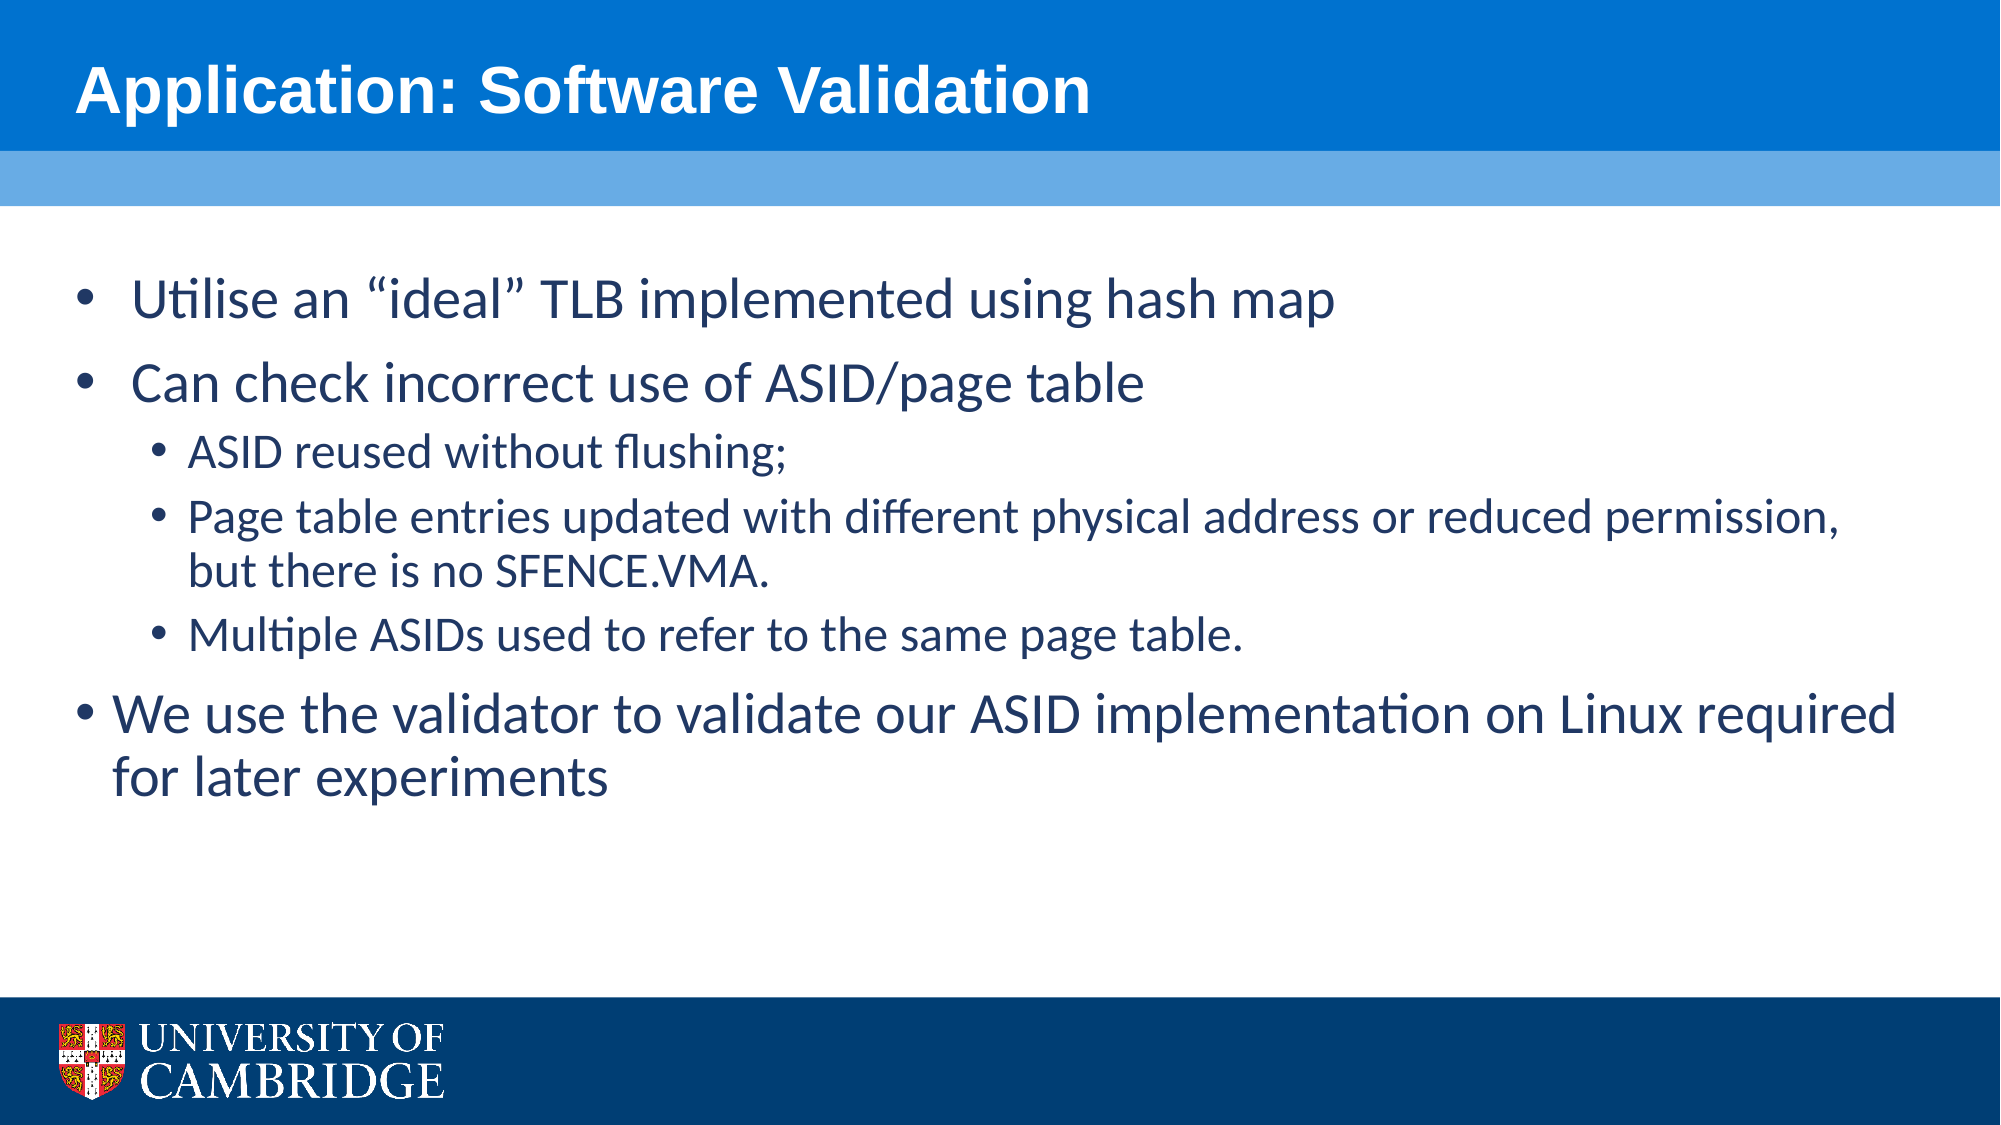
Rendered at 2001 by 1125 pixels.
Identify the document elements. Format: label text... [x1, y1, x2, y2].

title Application: Software Validation [59, 39, 1936, 146]
picture [59, 1022, 444, 1100]
list Utilise an “ideal” TLB implemented using hash map Can check incorrect use of ASID/page table ASID reused without flushing; Page table entries updated with different physical address or reduced permission, but there is no SFENCE.VMA. Multiple ASIDs used to refer to the same page table. We use the validator to validate our ASID implementation on Linux required for later experiments [60, 260, 1936, 975]
